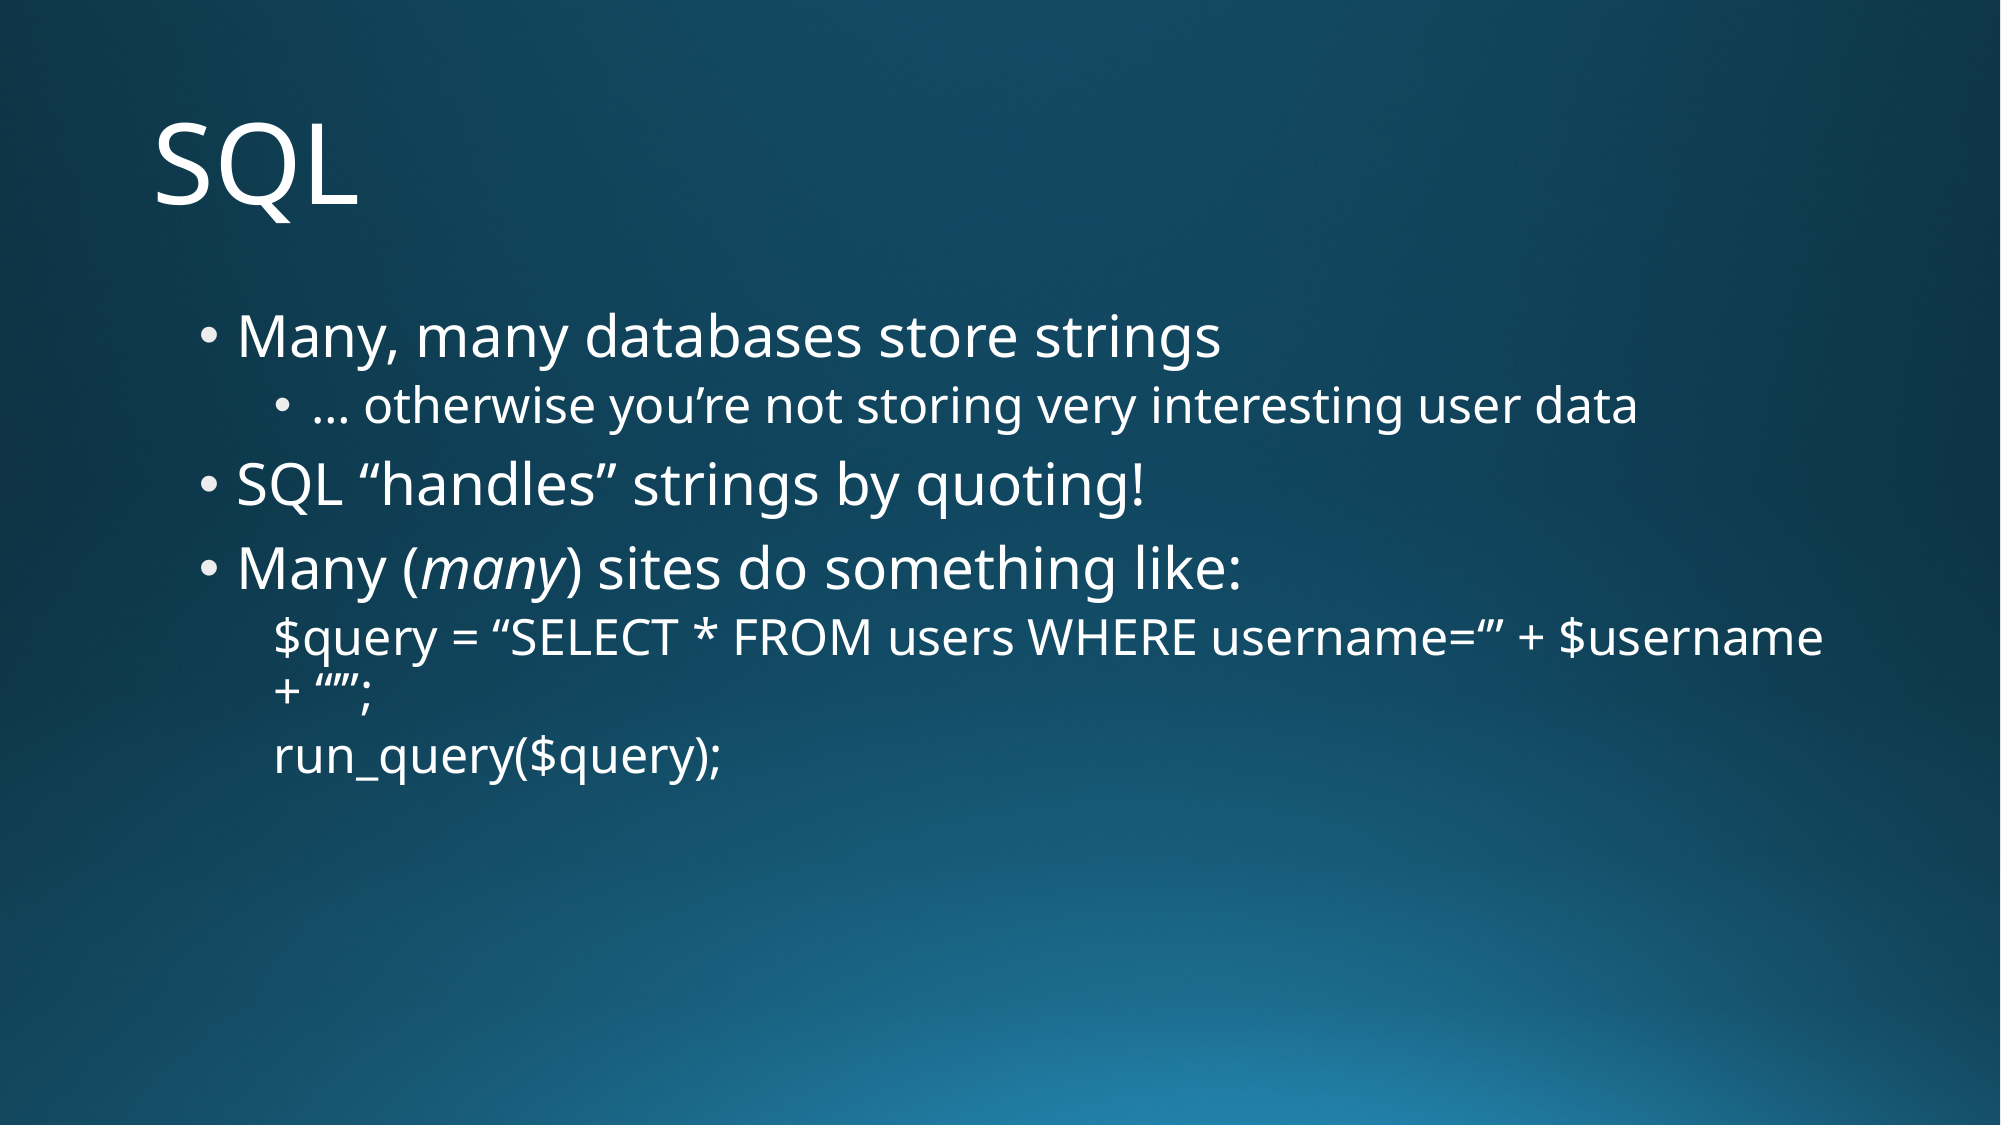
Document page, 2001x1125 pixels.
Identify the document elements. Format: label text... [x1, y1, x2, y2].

list Many, many databases store strings … otherwise you’re not storing very interesting user data SQL “handles” strings by quoting! Many (many) sites do something like: $query = “SELECT * FROM users WHERE username=‘” + $username + “’”; run_query($query); [183, 299, 1863, 1014]
picture [0, 0, 2001, 1125]
title SQL [137, 59, 1863, 278]
